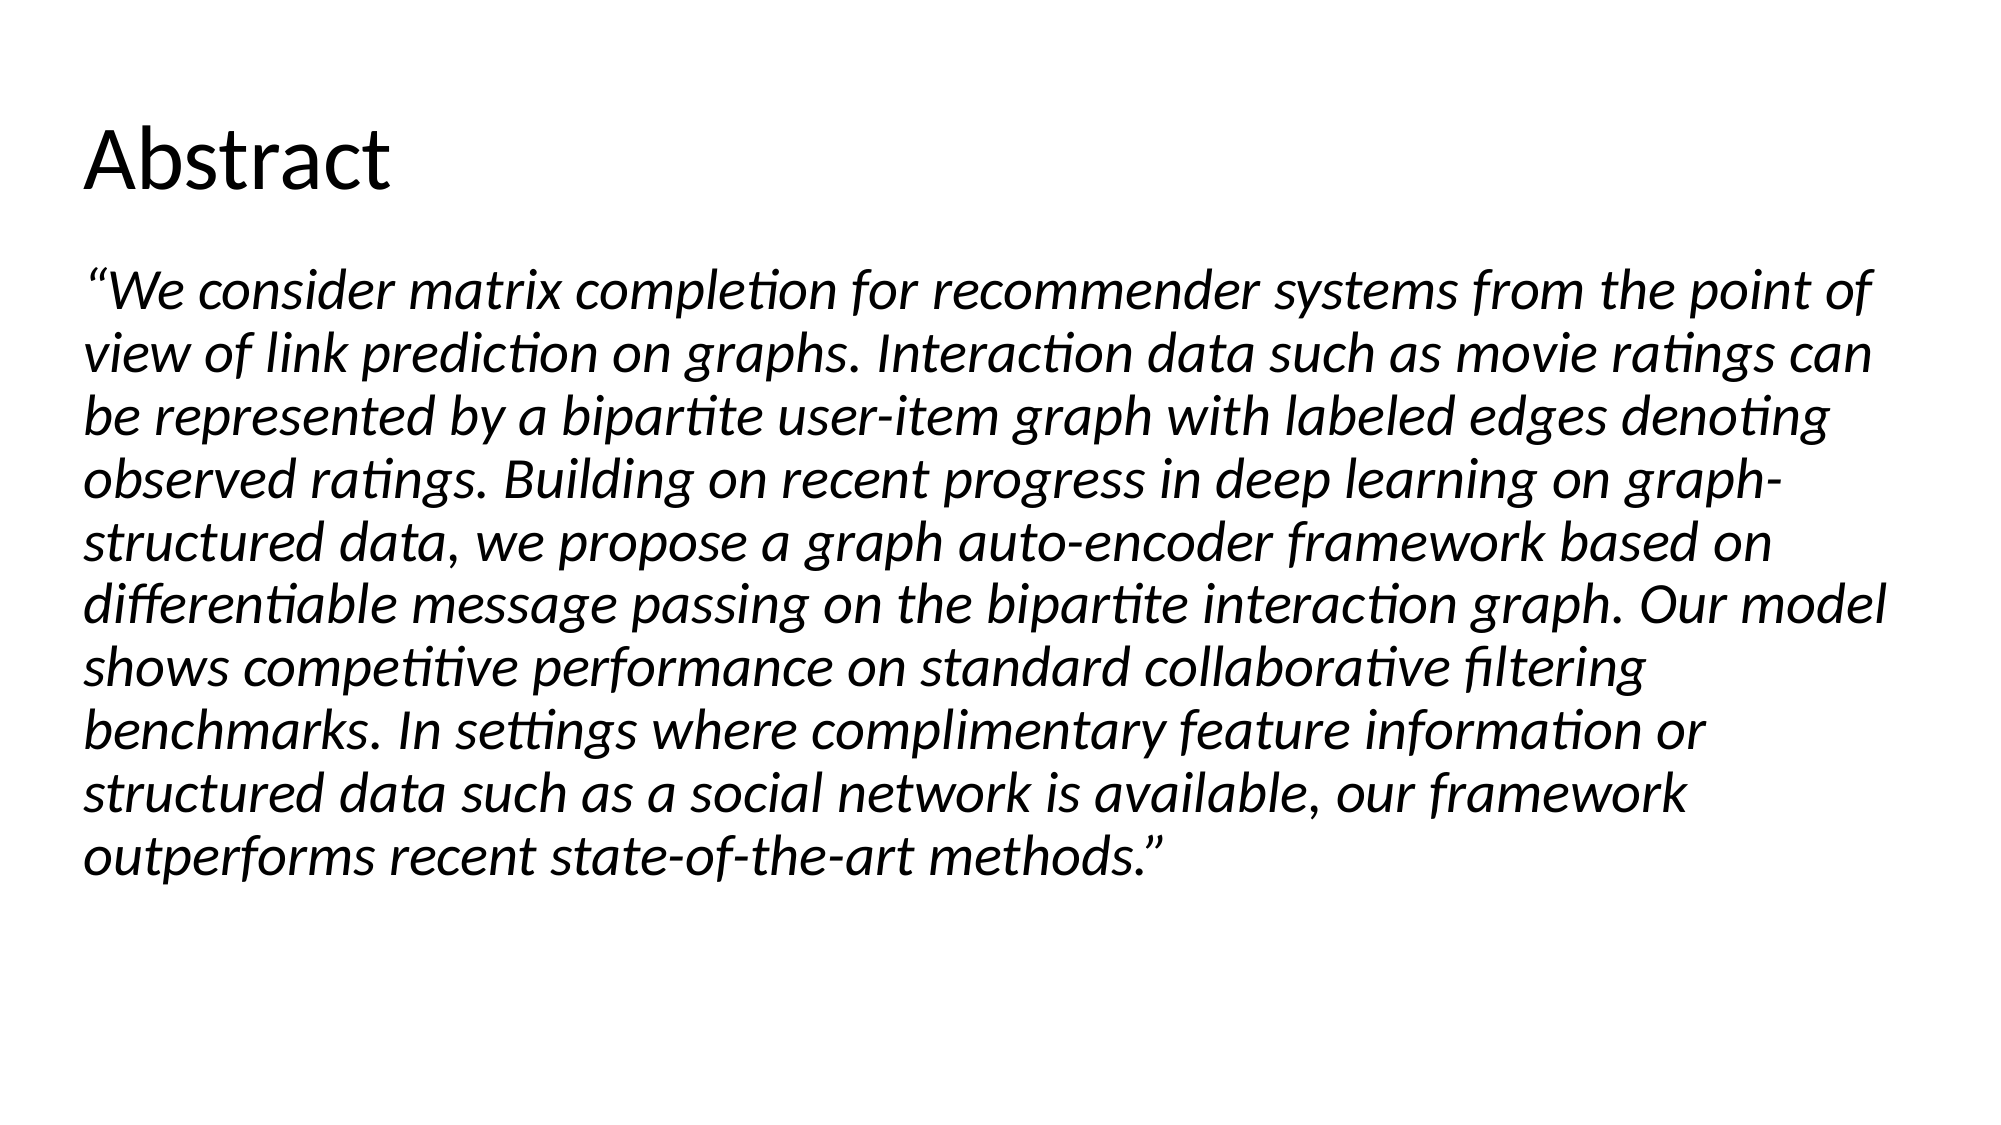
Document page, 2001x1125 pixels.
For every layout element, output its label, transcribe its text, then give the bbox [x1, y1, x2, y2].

title Abstract [68, 97, 1932, 223]
list “We consider matrix completion for recommender systems from the point of view of link prediction on graphs. Interaction data such as movie ratings can be represented by a bipartite user-item graph with labeled edges denoting observed ratings. Building on recent progress in deep learning on graph-structured data, we propose a graph auto-encoder framework based on differentiable message passing on the bipartite interaction graph. Our model shows competitive performance on standard collaborative filtering benchmarks. In settings where complimentary feature information or structured data such as a social network is available, our framework outperforms recent state-of-the-art methods.” [68, 252, 1932, 1000]
